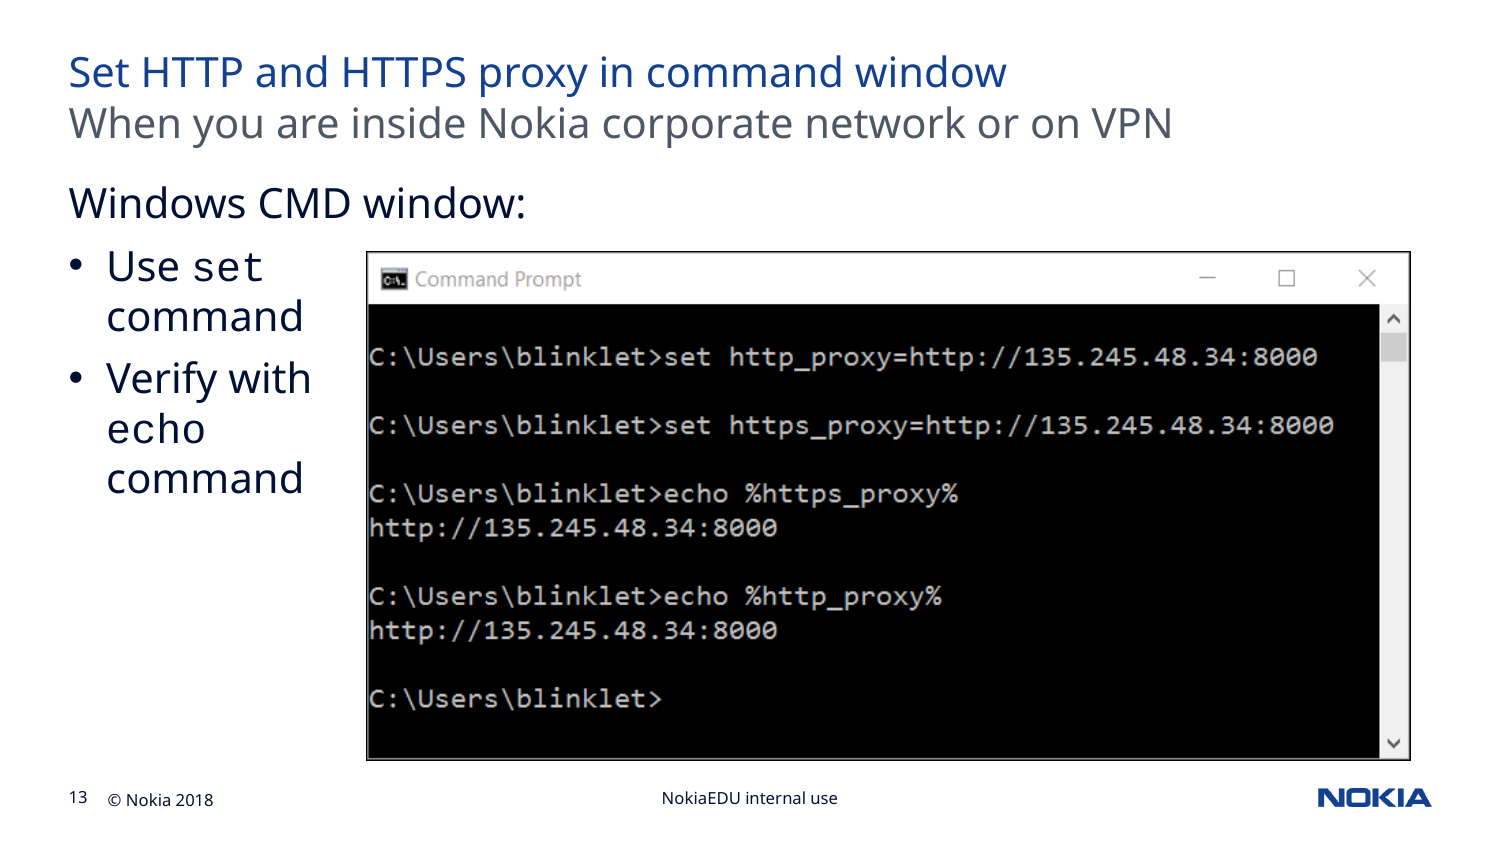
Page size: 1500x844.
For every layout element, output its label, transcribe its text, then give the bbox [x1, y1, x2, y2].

list Windows CMD window: Use set command Verify with echo command [68, 177, 622, 702]
picture [1318, 788, 1432, 807]
picture [365, 251, 1411, 761]
list Set HTTP and HTTPS proxy in command window [68, 46, 1432, 97]
footer NokiaEDU internal use [538, 787, 962, 808]
list When you are inside Nokia corporate network or on VPN [68, 97, 1432, 148]
